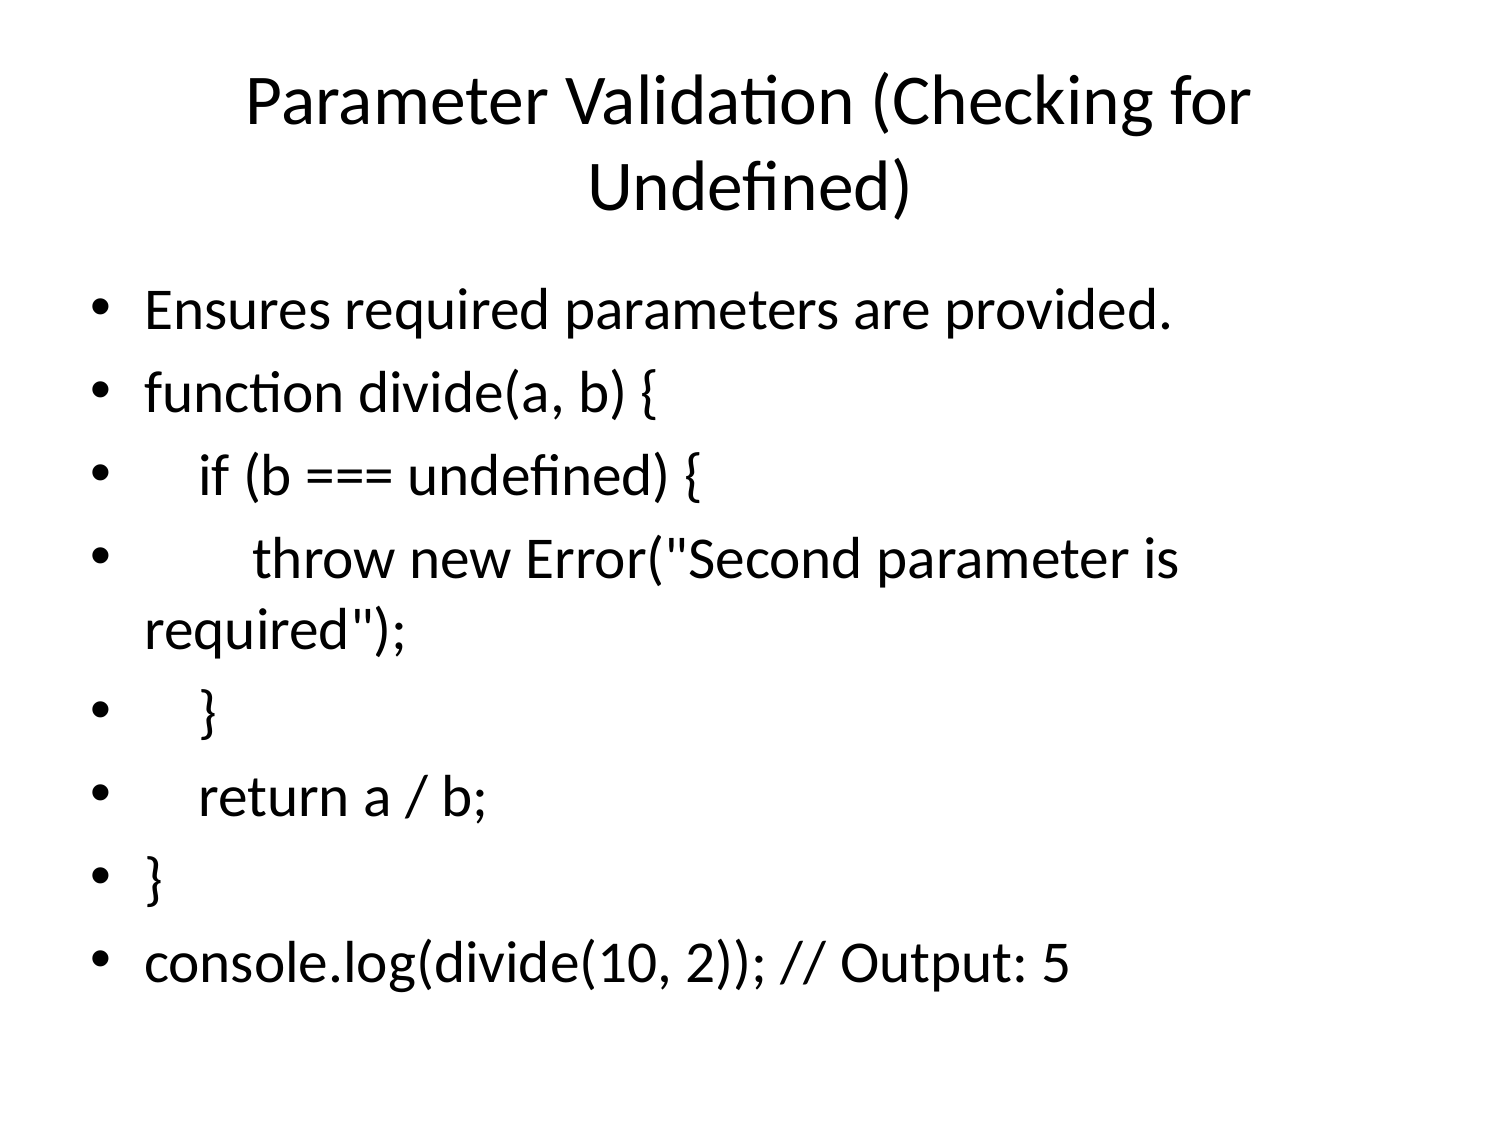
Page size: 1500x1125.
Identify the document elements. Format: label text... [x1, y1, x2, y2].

title Parameter Validation (Checking for Undefined) [75, 45, 1425, 233]
list Ensures required parameters are provided. function divide(a, b) { if (b === undefined) { throw new Error("Second parameter is required"); } return a / b; } console.log(divide(10, 2)); // Output: 5 [75, 262, 1425, 1005]
